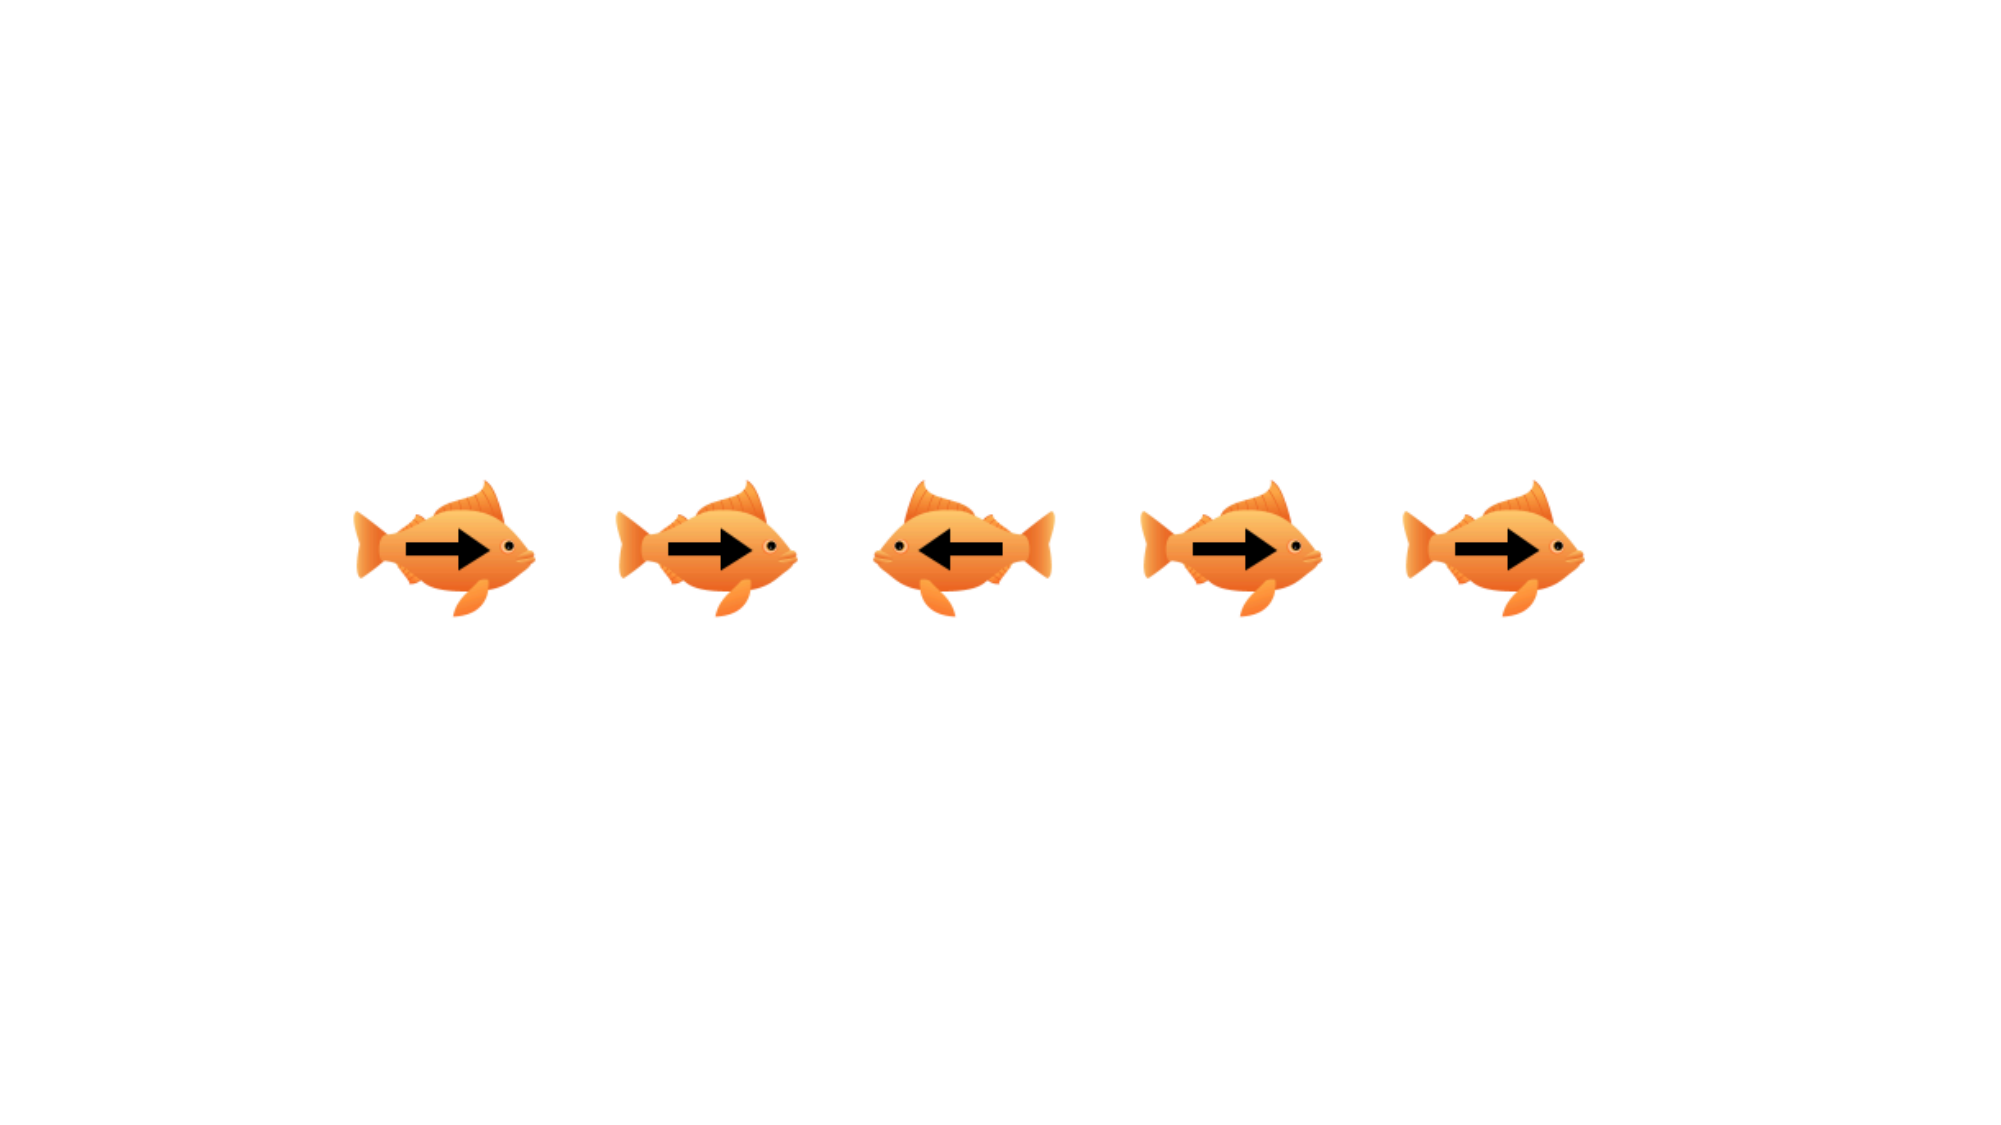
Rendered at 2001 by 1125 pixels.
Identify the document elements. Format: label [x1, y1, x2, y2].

picture [339, 436, 1603, 664]
